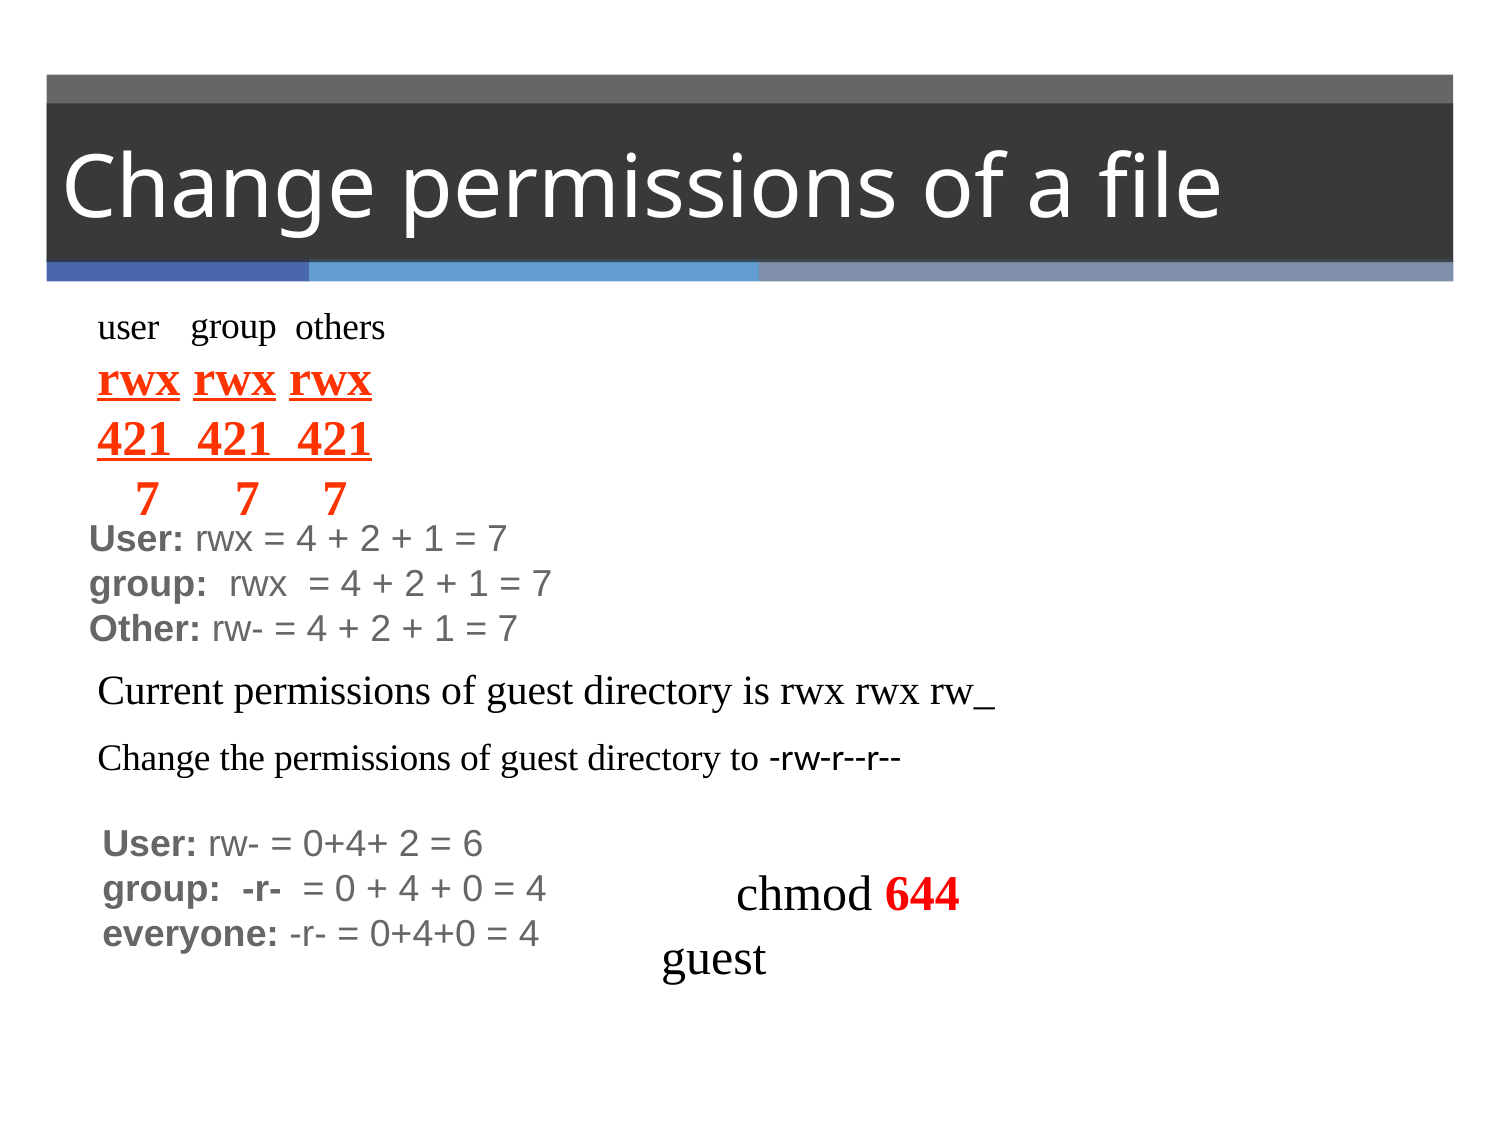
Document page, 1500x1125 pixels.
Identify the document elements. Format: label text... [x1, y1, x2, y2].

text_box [82, 293, 496, 535]
text_box User: rwx = 4 + 2 + 1 = 7 group: rwx = 4 + 2 + 1 = 7 Other: rw- = 4 + 2 + 1 = 7 [74, 506, 825, 657]
text_box User: rw- = 0+4+ 2 = 6 group: -r- = 0 + 4 + 0 = 4 everyone: -r- = 0+4+0 = 4 [87, 811, 838, 961]
text_box Current permissions of guest directory is rwx rwx rw_ Change the permissions of guest directory to -rw-r--r-- [82, 652, 1071, 786]
title Change permissions of a file [46, 103, 1454, 263]
text_box chmod 644 guest [838, 848, 1031, 928]
